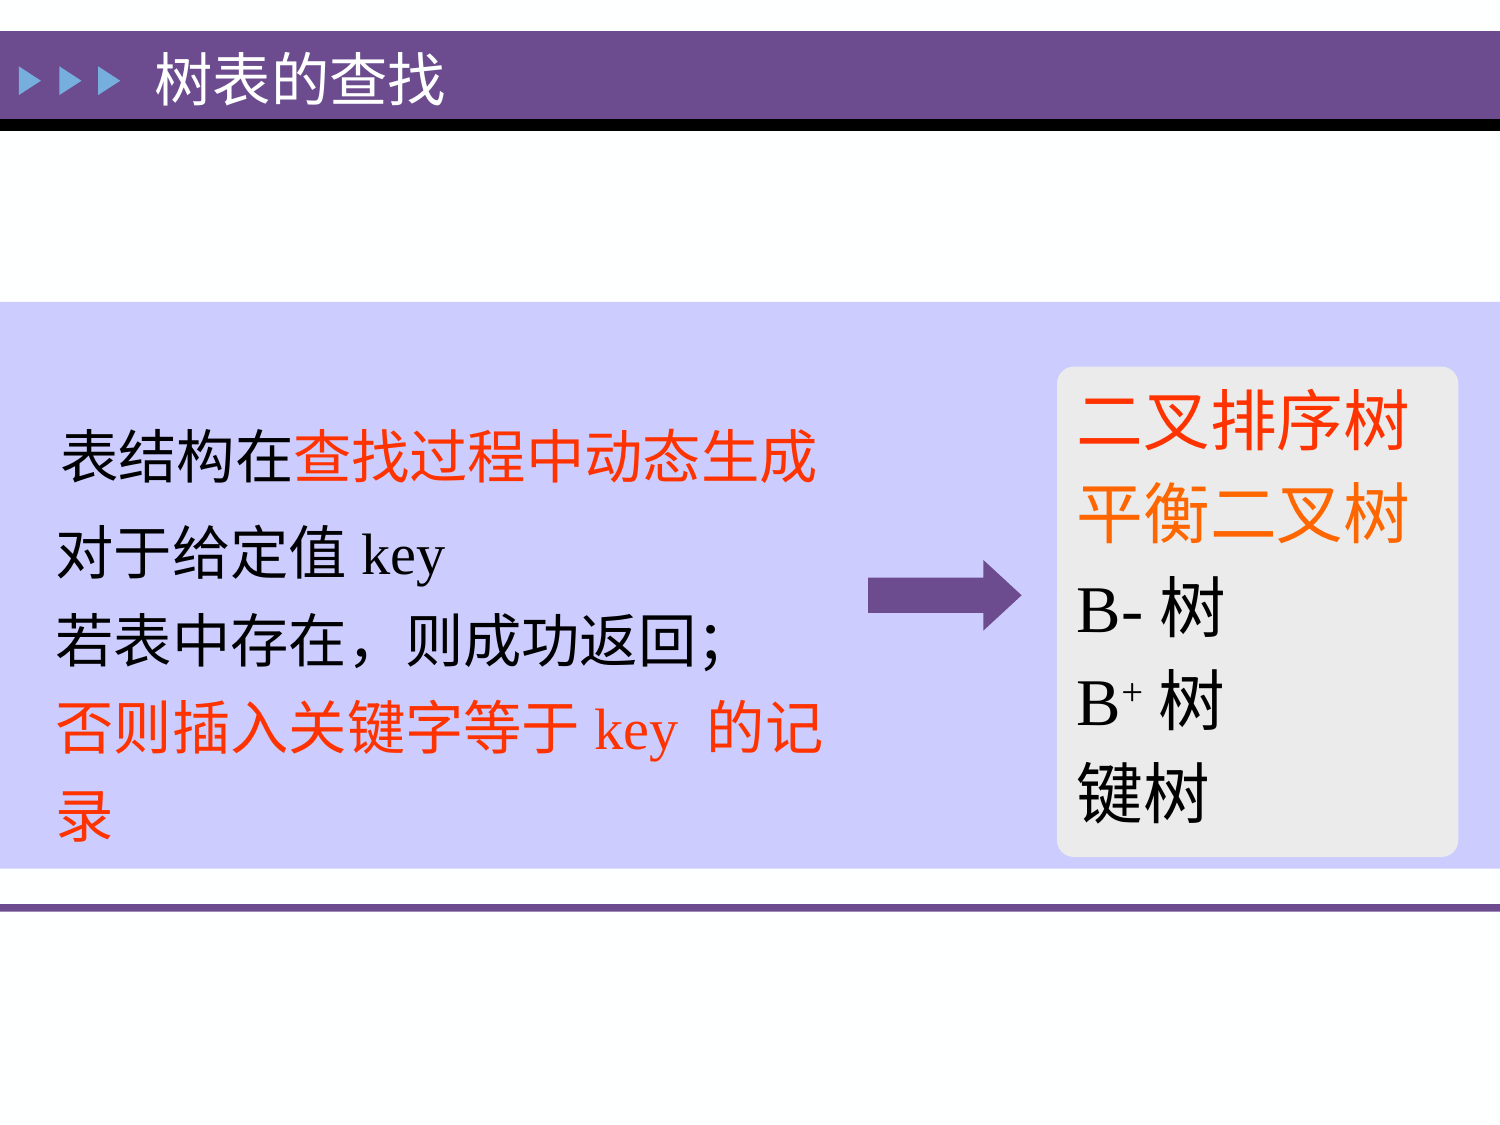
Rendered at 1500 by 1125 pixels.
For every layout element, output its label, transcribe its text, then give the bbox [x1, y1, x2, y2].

text_box 树表的查找 [140, 21, 1150, 134]
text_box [0, 301, 1500, 912]
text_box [867, 366, 1459, 858]
